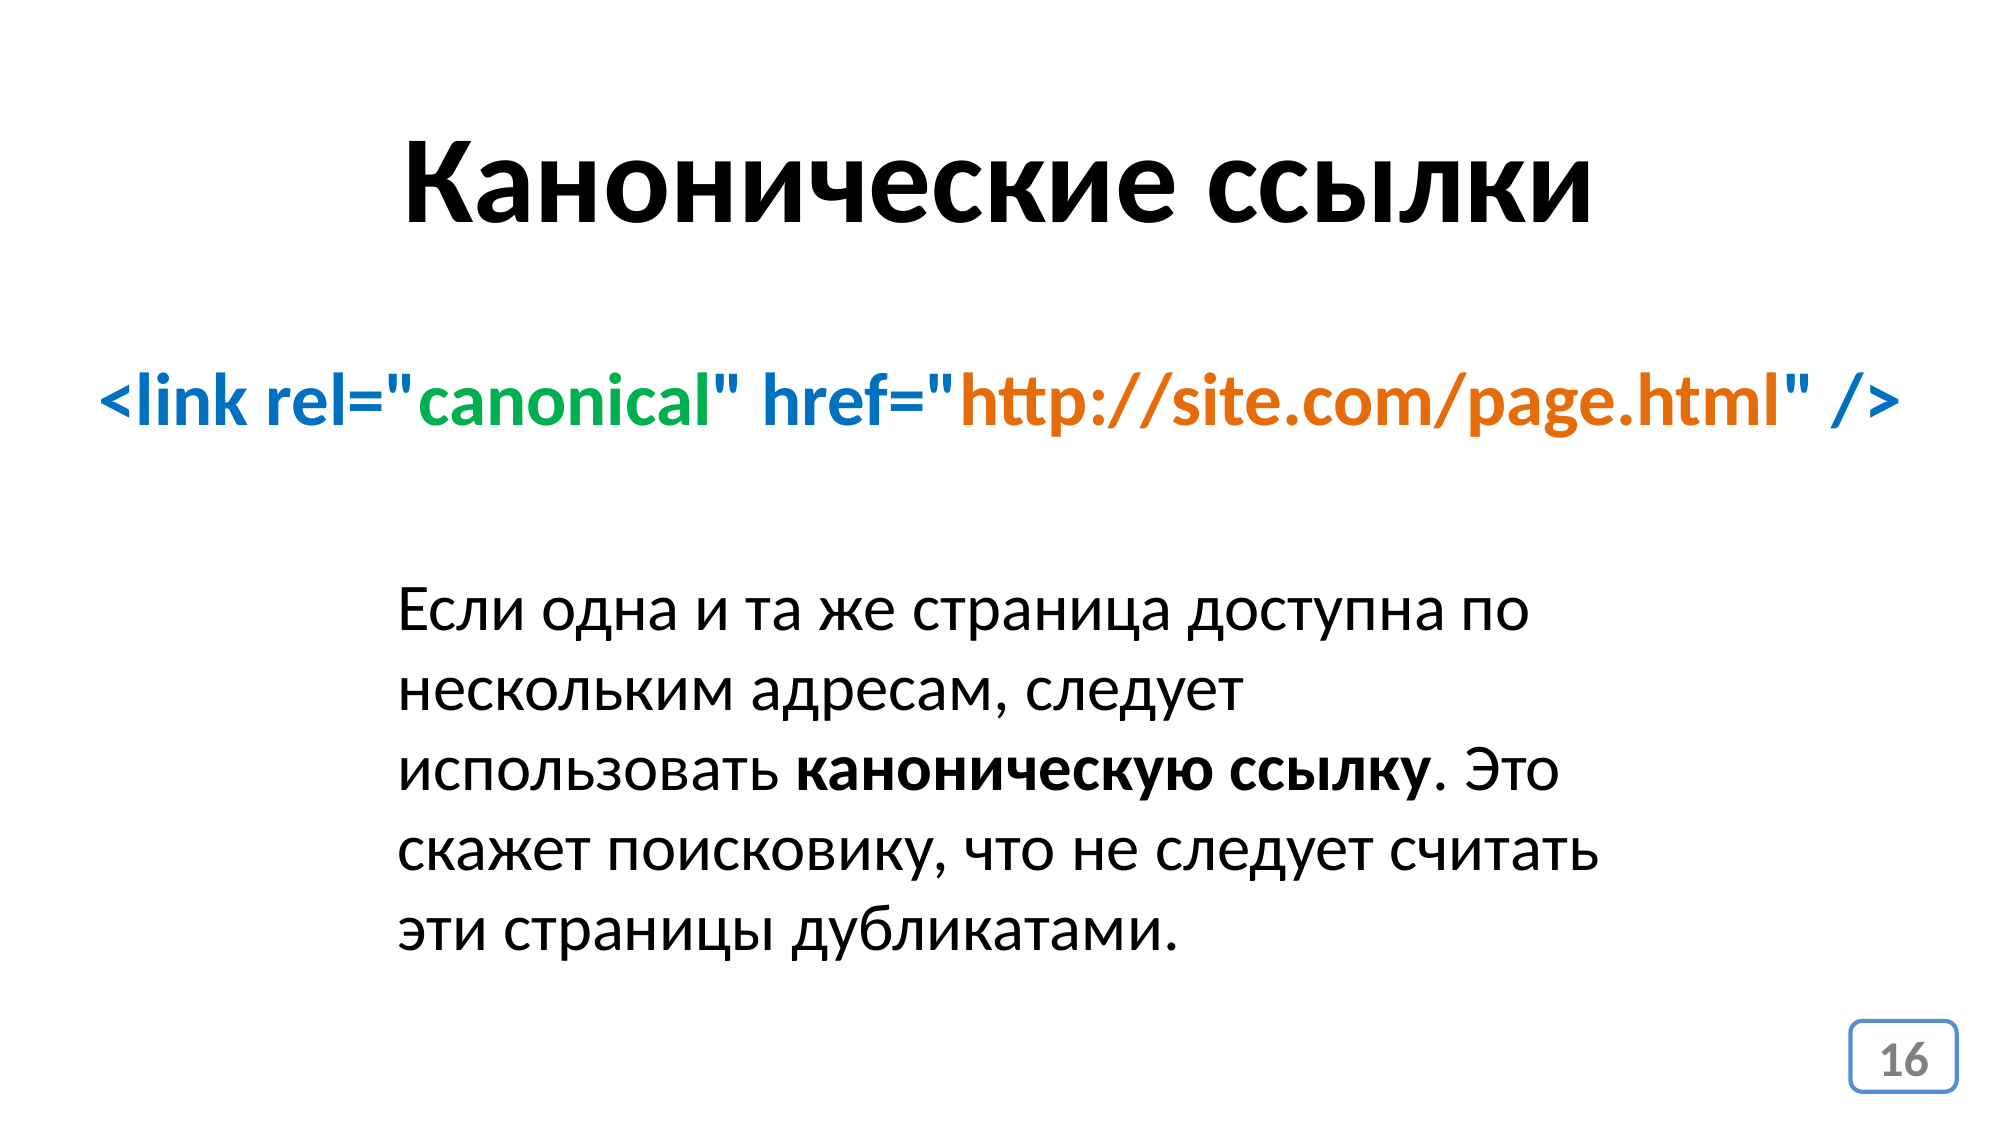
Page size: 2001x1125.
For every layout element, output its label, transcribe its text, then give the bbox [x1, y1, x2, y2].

text_box <link rel="canonical" href="http://site.com/page.html" /> [0, 342, 2000, 448]
text_box Если одна и та же страница доступна по нескольким адресам, следует использовать каноническую ссылку. Это скажет поисковику, что не следует считать эти страницы дубликатами. [382, 556, 1618, 972]
text_box 16 [1848, 1018, 1959, 1094]
text_box Канонические ссылки [0, 89, 2000, 255]
